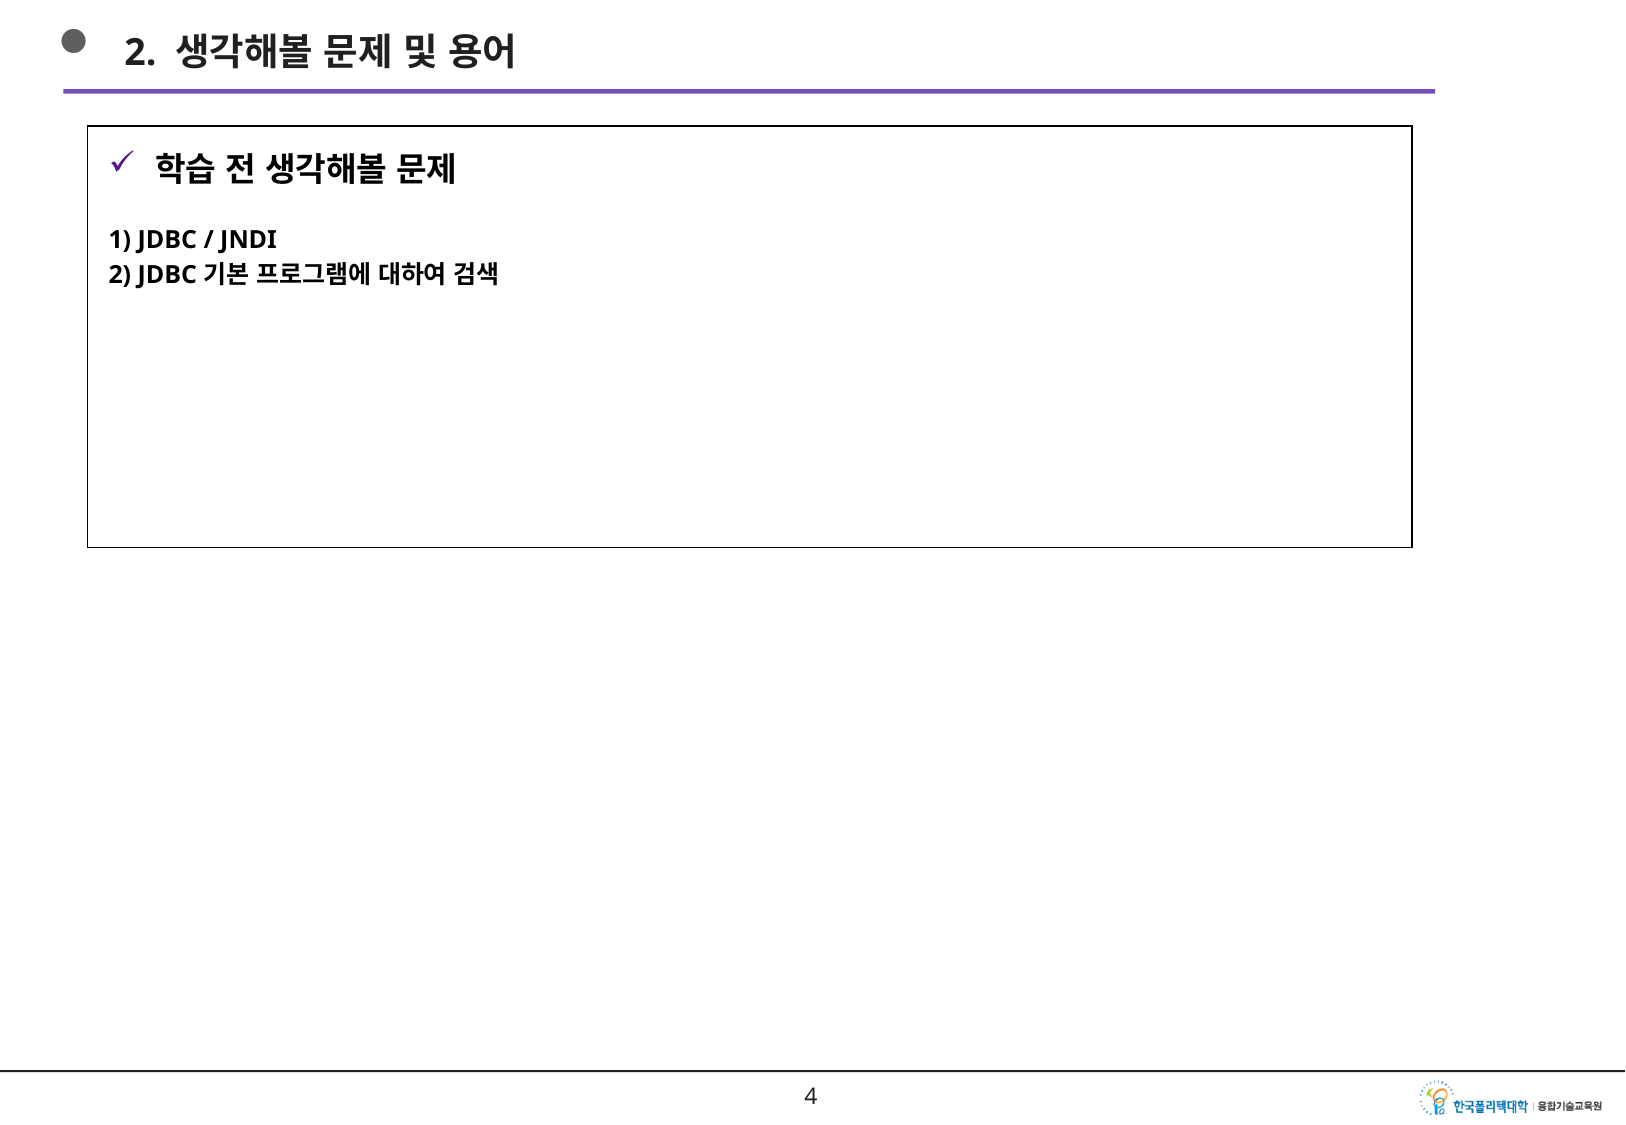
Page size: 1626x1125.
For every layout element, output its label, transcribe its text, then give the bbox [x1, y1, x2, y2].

text_box [44, 0, 1604, 114]
text_box 3 [765, 1072, 857, 1123]
text_box 2. 생각해볼 문제 및 용어 [109, 20, 943, 93]
text_box 학습 전 생각해볼 문제 1) JDBC / JNDI 2) JDBC기본 프로그램에 대하여 검색 [87, 126, 1412, 548]
picture [1415, 1076, 1604, 1118]
